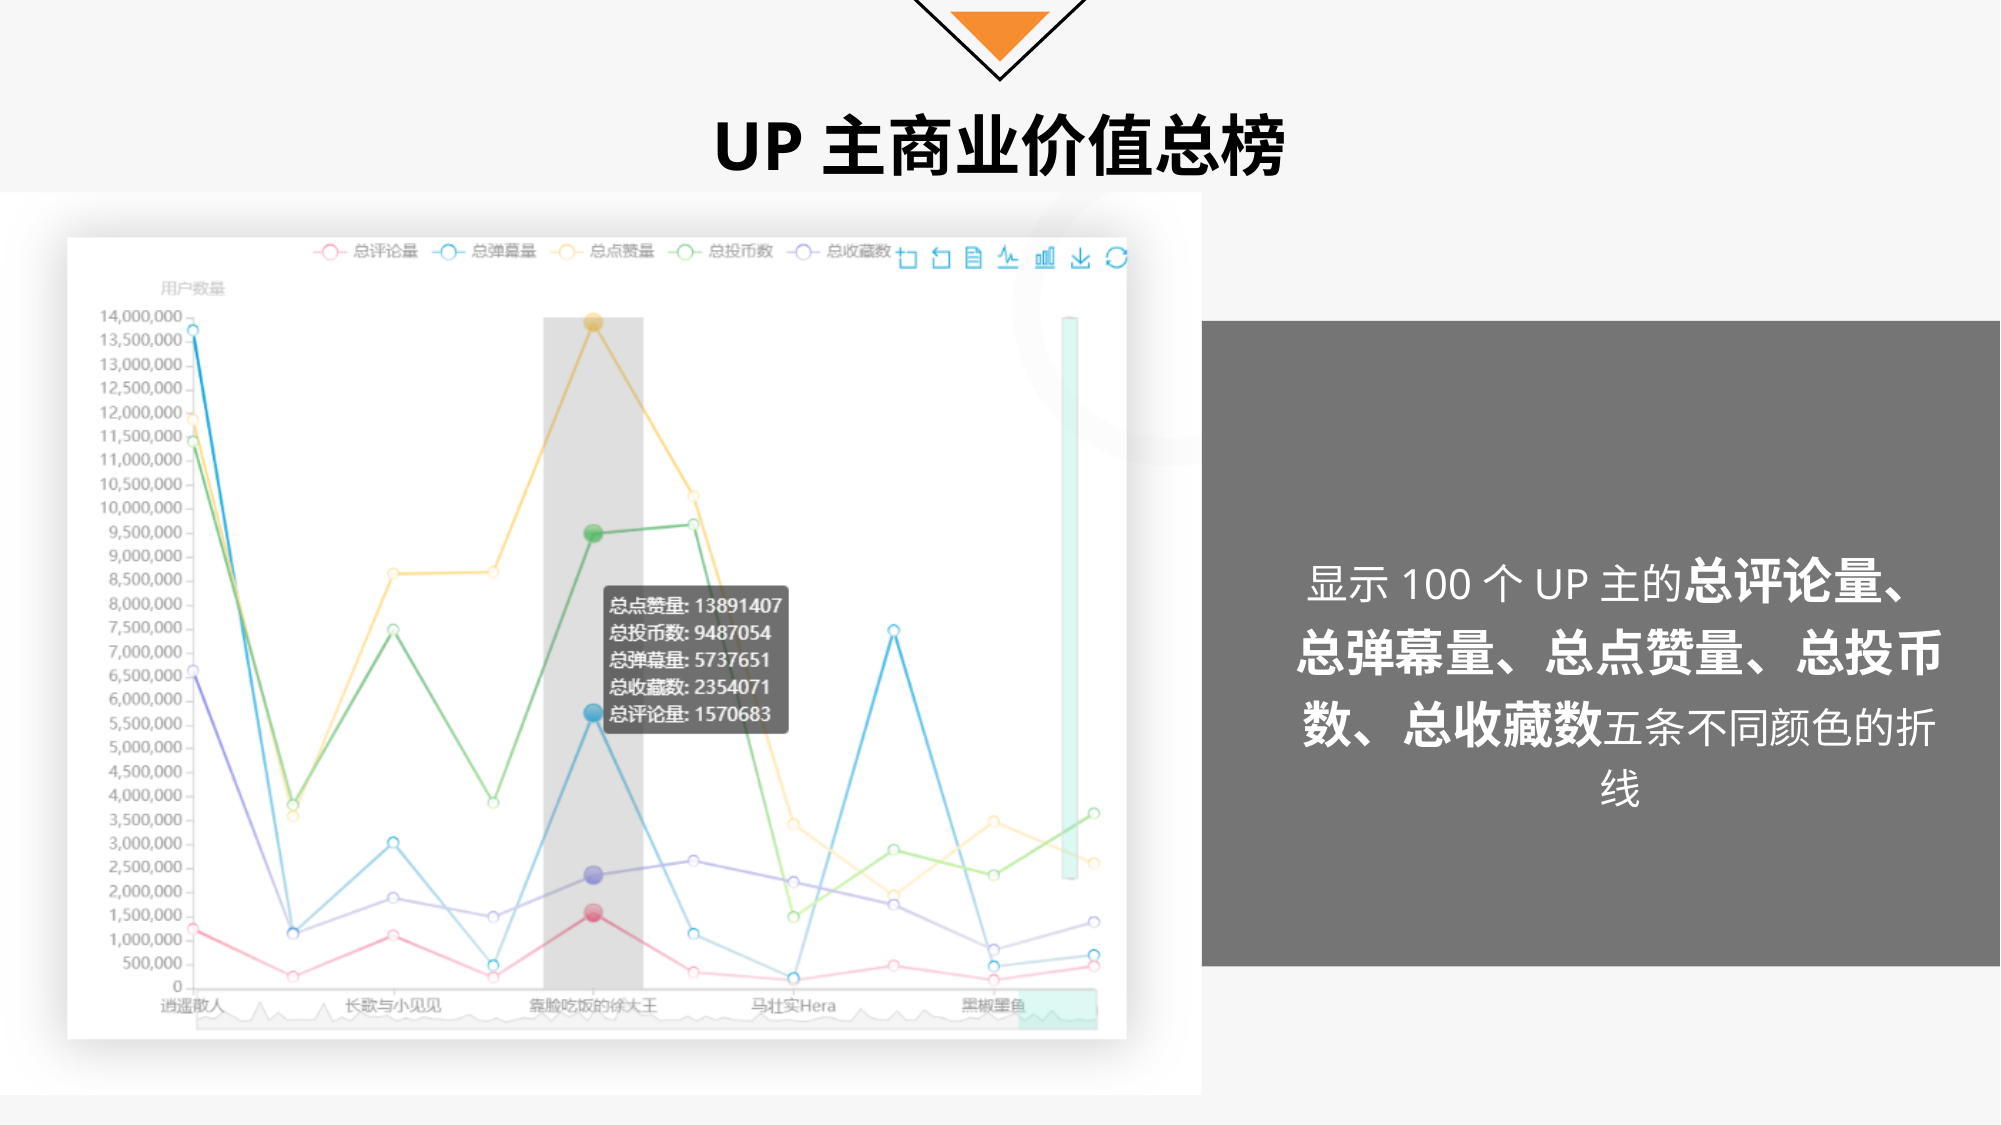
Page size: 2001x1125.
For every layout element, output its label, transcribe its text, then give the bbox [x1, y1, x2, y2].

text_box [914, 0, 1086, 82]
text_box UP主商业价值总榜 [697, 96, 1303, 192]
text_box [1202, 320, 2000, 967]
picture [0, 192, 1202, 1095]
text_box [947, 10, 1053, 64]
